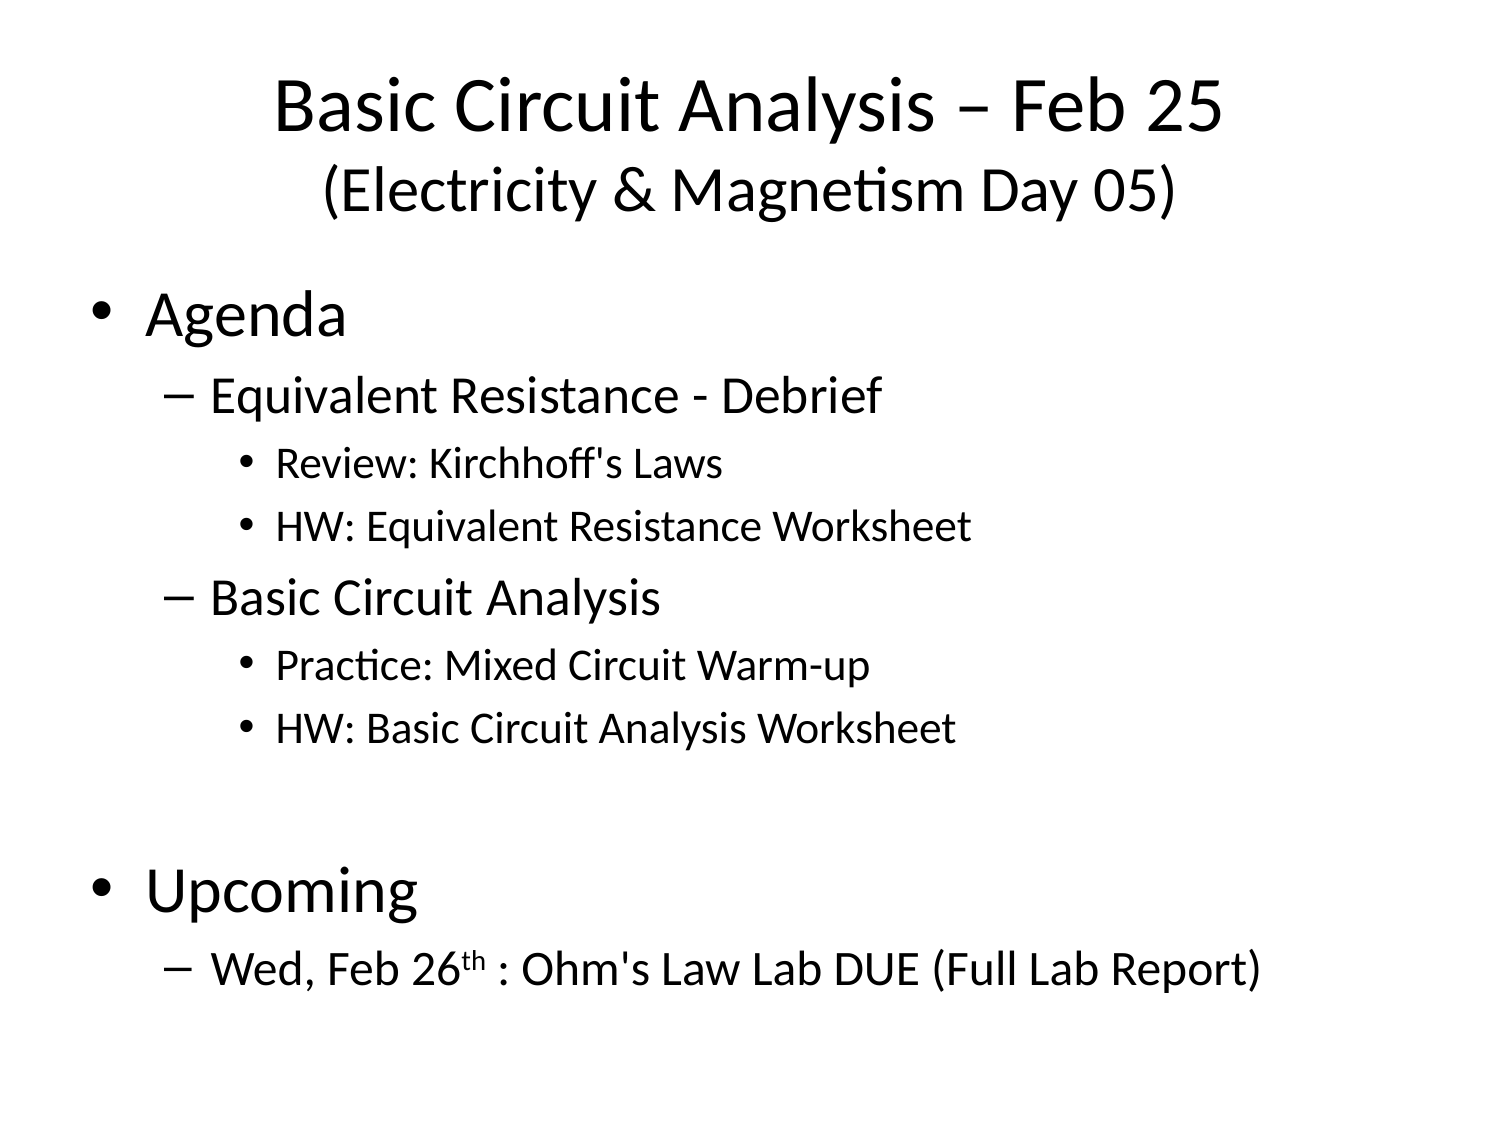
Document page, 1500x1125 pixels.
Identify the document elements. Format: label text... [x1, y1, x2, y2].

list Agenda Equivalent Resistance - Debrief Review: Kirchhoff's Laws HW: Equivalent Resistance Worksheet Basic Circuit Analysis Practice: Mixed Circuit Warm-up HW: Basic Circuit Analysis Worksheet Upcoming Wed, Feb 26th : Ohm's Law Lab DUE (Full Lab Report) [75, 262, 1425, 1005]
title Basic Circuit Analysis – Feb 25 (Electricity & Magnetism Day 05) [75, 45, 1425, 233]
